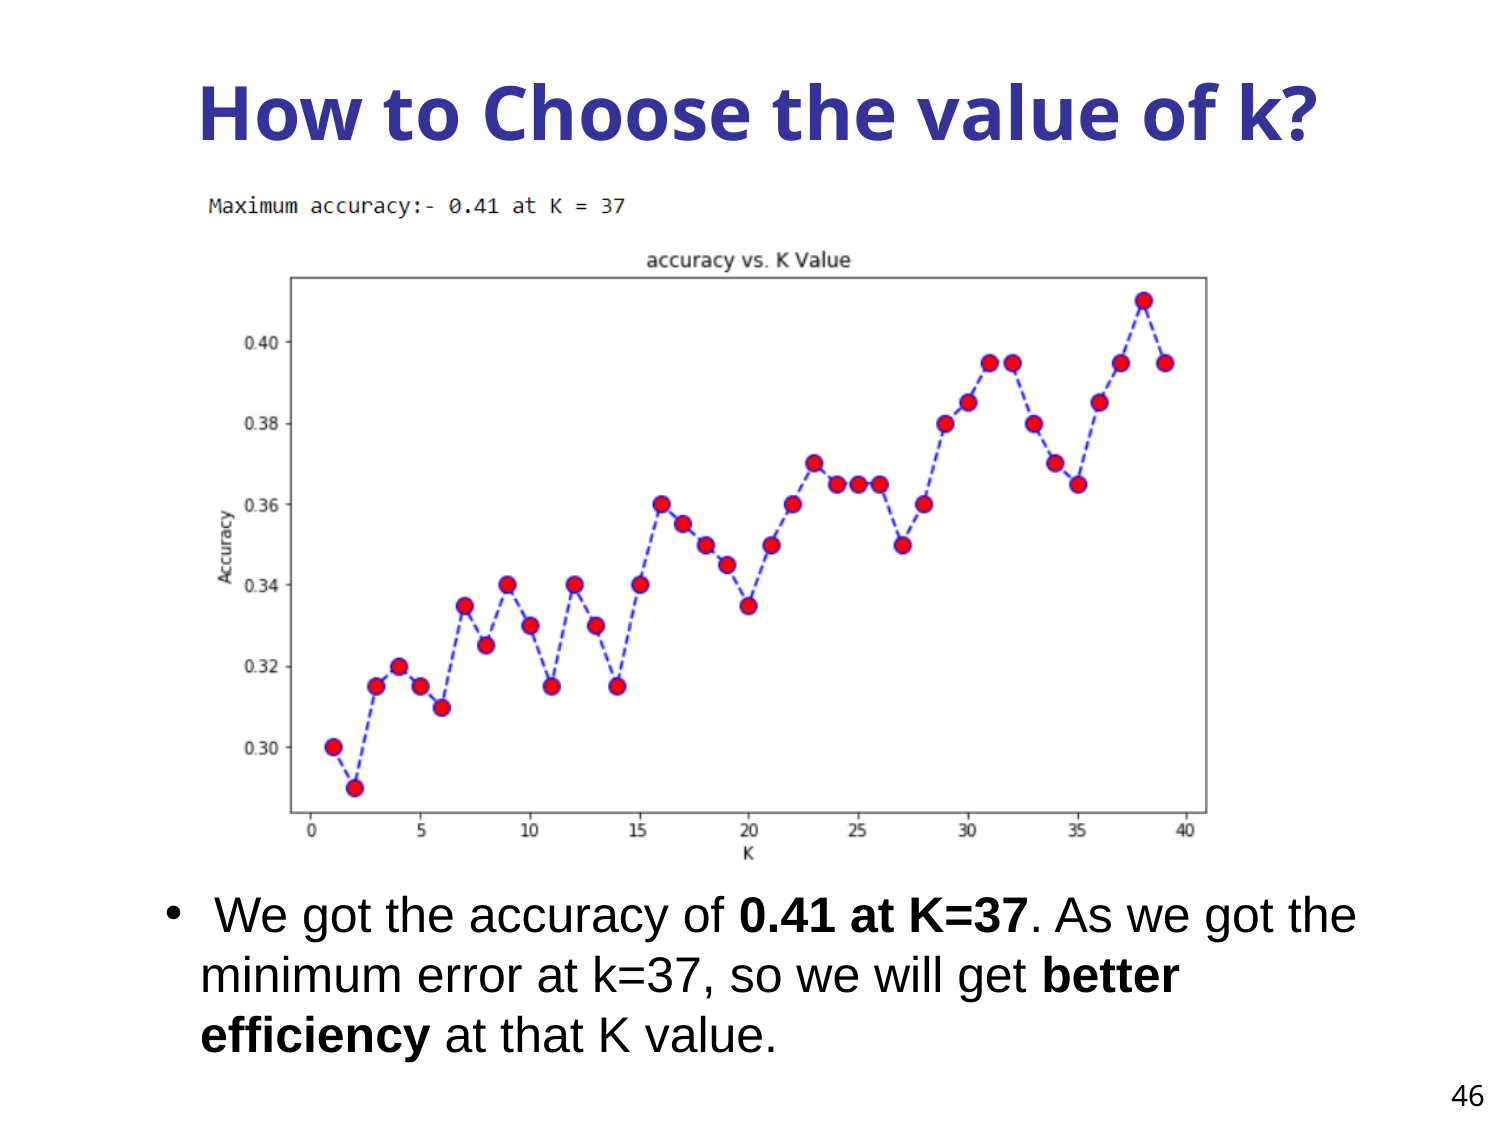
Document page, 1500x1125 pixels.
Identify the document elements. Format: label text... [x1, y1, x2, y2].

picture [165, 187, 1263, 886]
title How to Choose the value of k? [124, 37, 1392, 163]
slide_number 46 [1187, 1049, 1500, 1125]
text_box We got the accuracy of 0.41 at K=37. As we got the minimum error at k=37, so we will get better efficiency at that K value. [150, 874, 1375, 1070]
